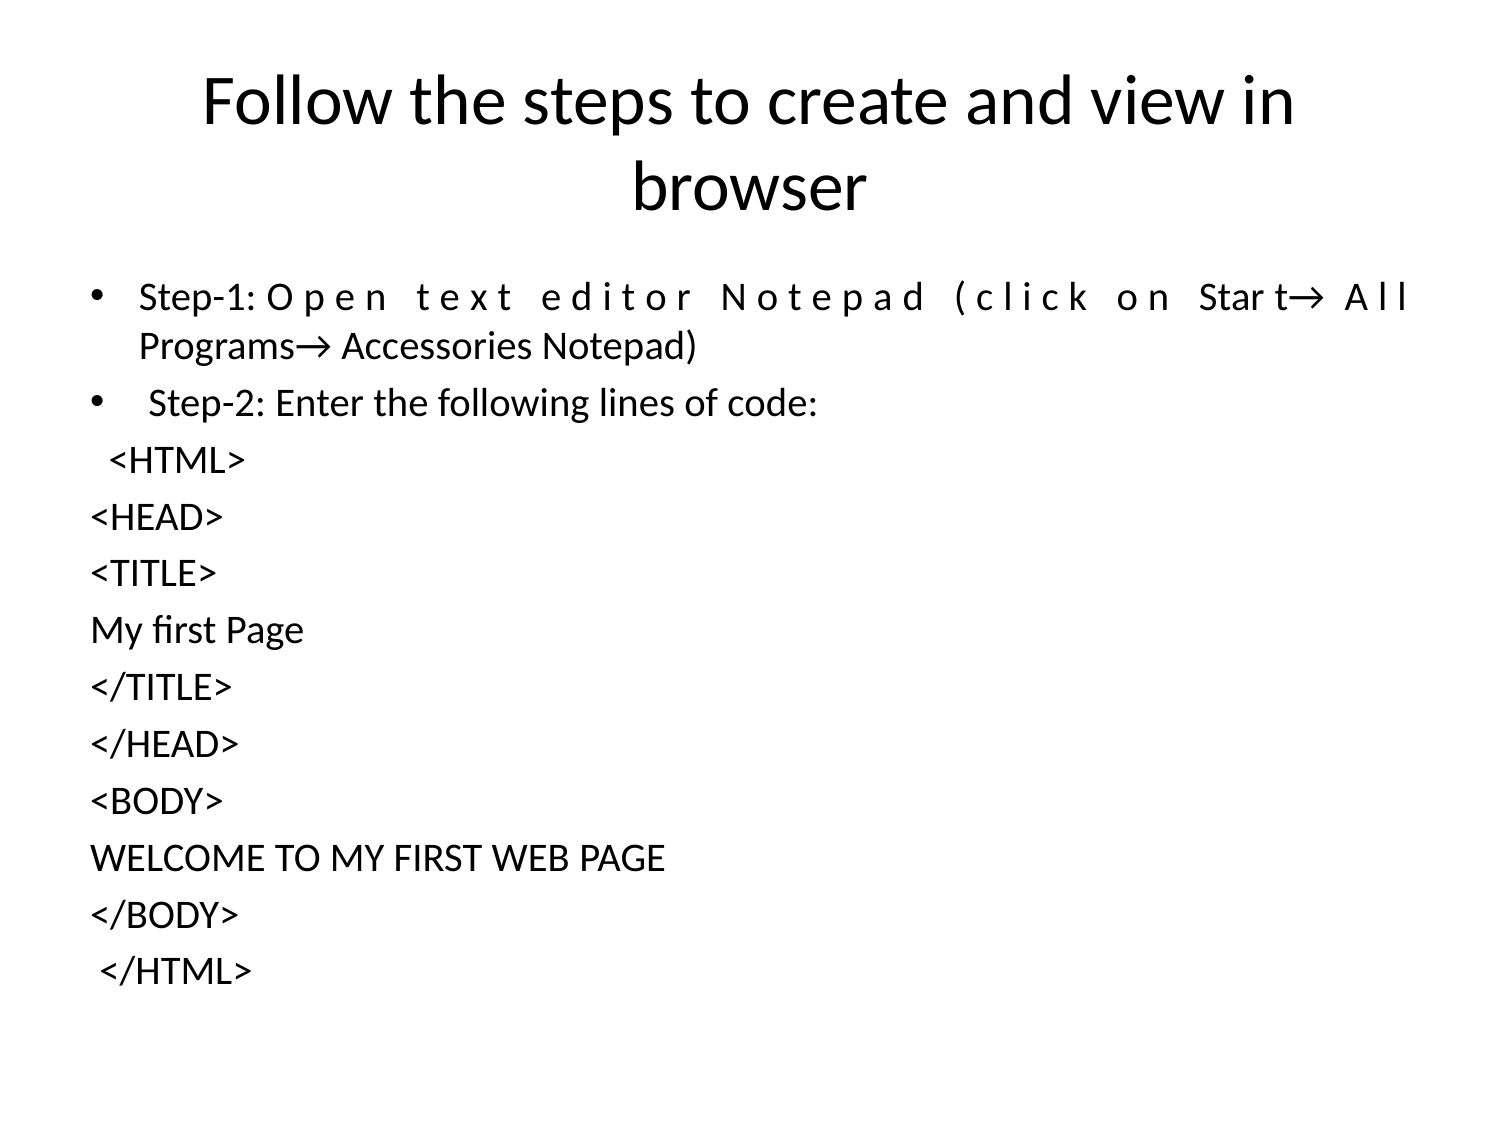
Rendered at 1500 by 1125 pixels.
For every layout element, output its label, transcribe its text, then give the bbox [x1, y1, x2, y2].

title Follow the steps to create and view in browser [75, 45, 1425, 233]
list Step-1: O p e n t e x t e d i t o r N o t e p a d ( c l i c k o n Star t→ A l l Programs→ Accessories Notepad) Step-2: Enter the following lines of code: <HTML> <HEAD> <TITLE> My first Page </TITLE> </HEAD> <BODY> WELCOME TO MY FIRST WEB PAGE </BODY> </HTML> [75, 262, 1425, 1005]
